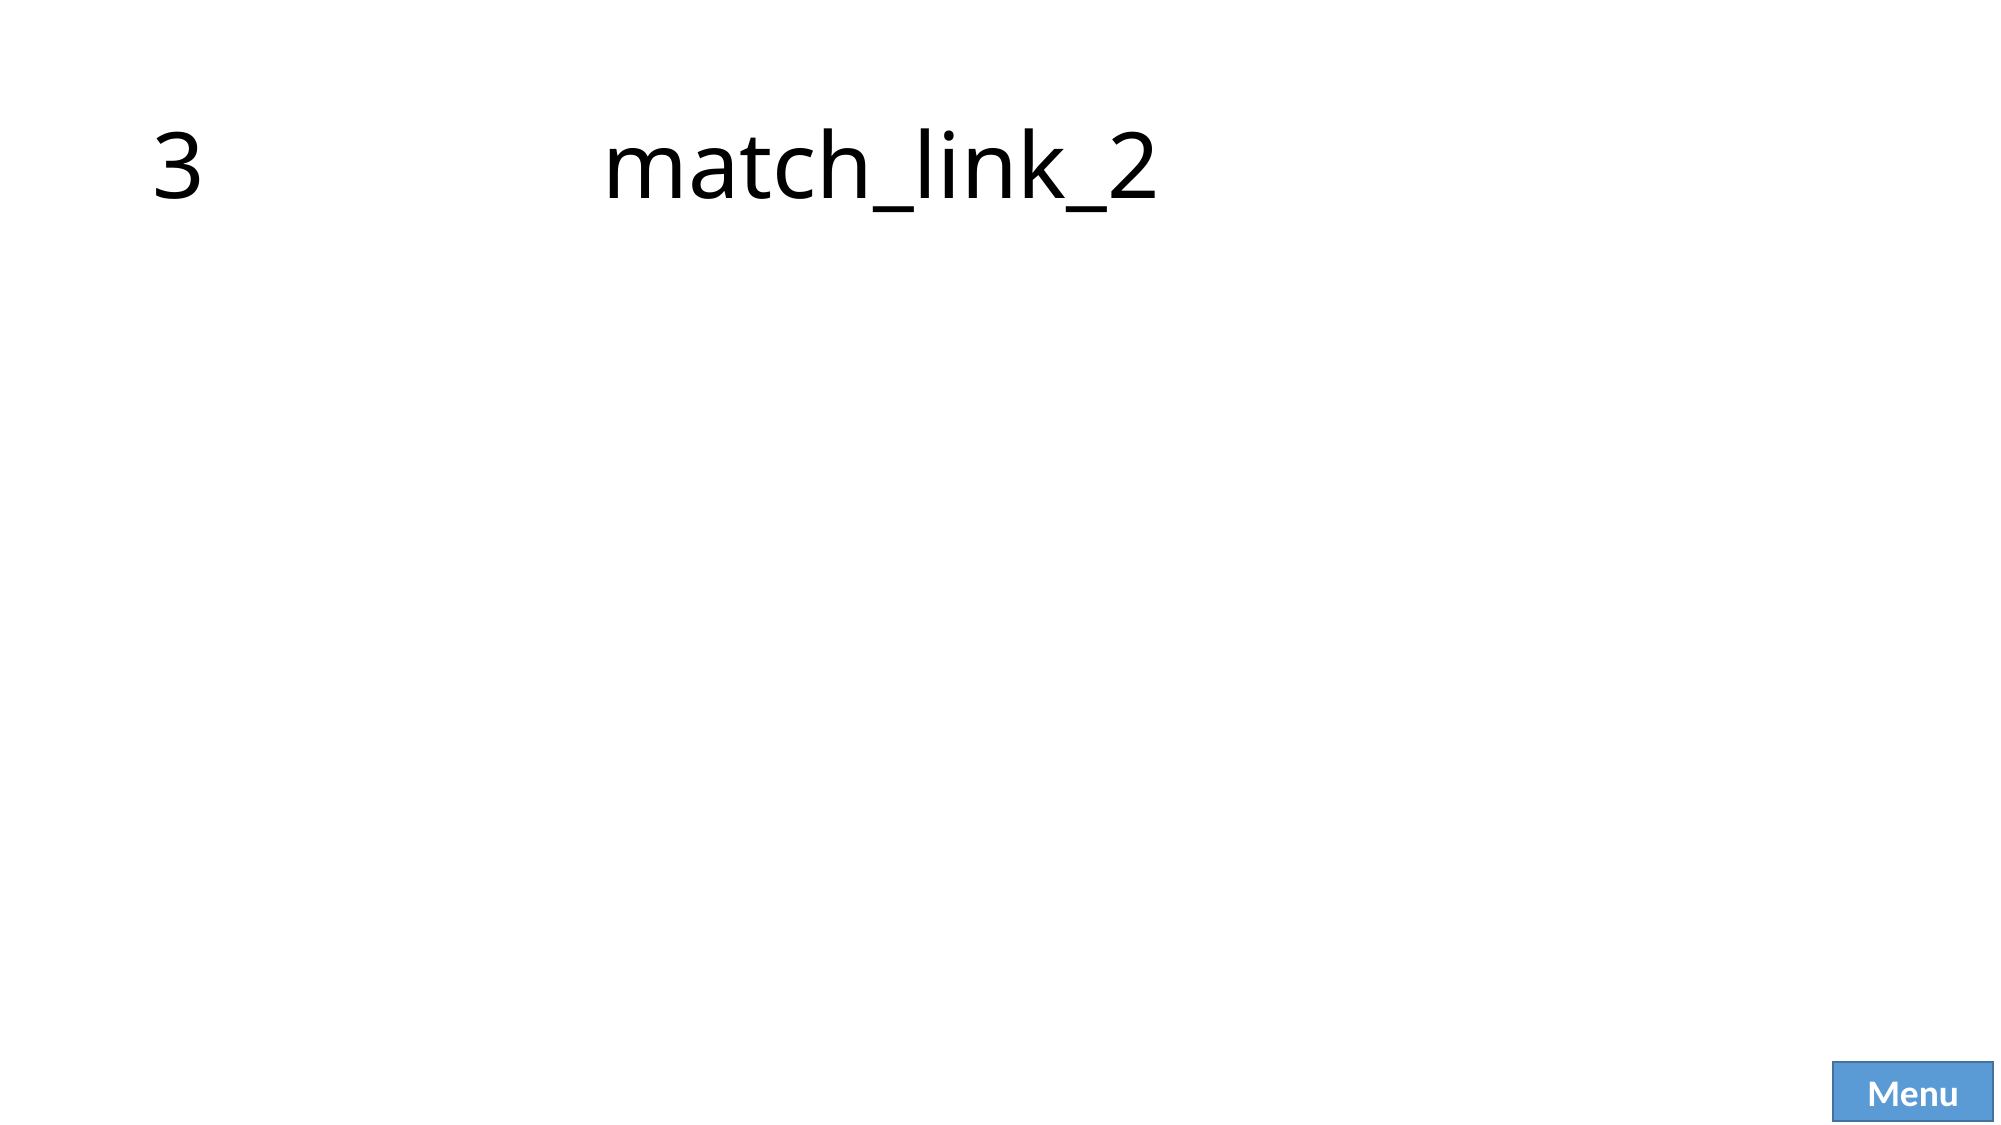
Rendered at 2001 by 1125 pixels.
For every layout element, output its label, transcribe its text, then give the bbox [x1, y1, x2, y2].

title 3 match_link_2 [137, 59, 1863, 278]
text_box Menu [1832, 1061, 1994, 1122]
